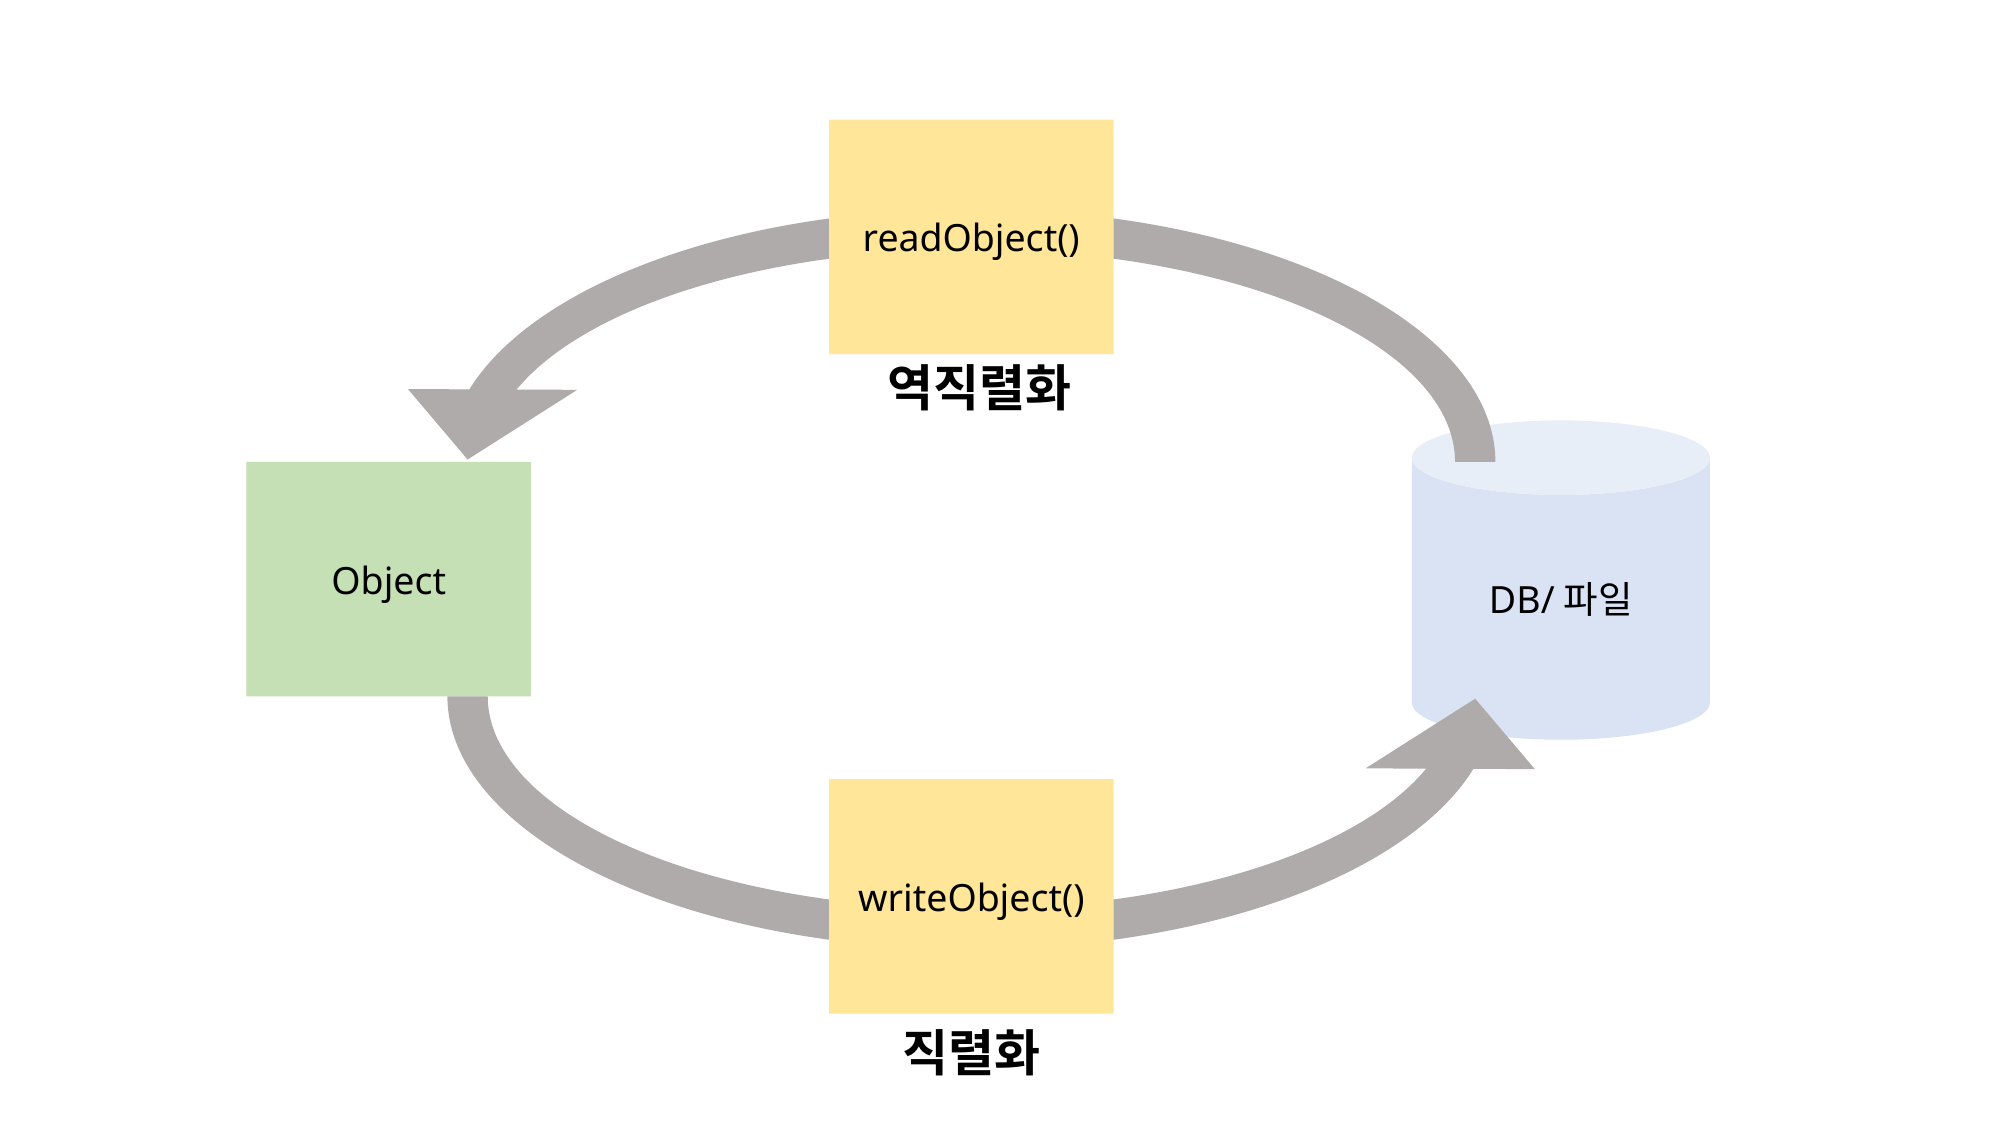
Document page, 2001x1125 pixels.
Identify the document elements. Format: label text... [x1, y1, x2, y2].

text_box 역직렬화 [873, 348, 1087, 424]
text_box DB/파일 [1410, 419, 1711, 741]
text_box [1115, 697, 1538, 941]
text_box [446, 695, 828, 941]
text_box readObject() [828, 119, 1115, 355]
text_box [405, 217, 828, 461]
text_box Object [245, 461, 532, 697]
text_box [1115, 217, 1497, 463]
text_box 직렬화 [887, 1013, 1056, 1089]
text_box writeObject() [828, 778, 1115, 1015]
